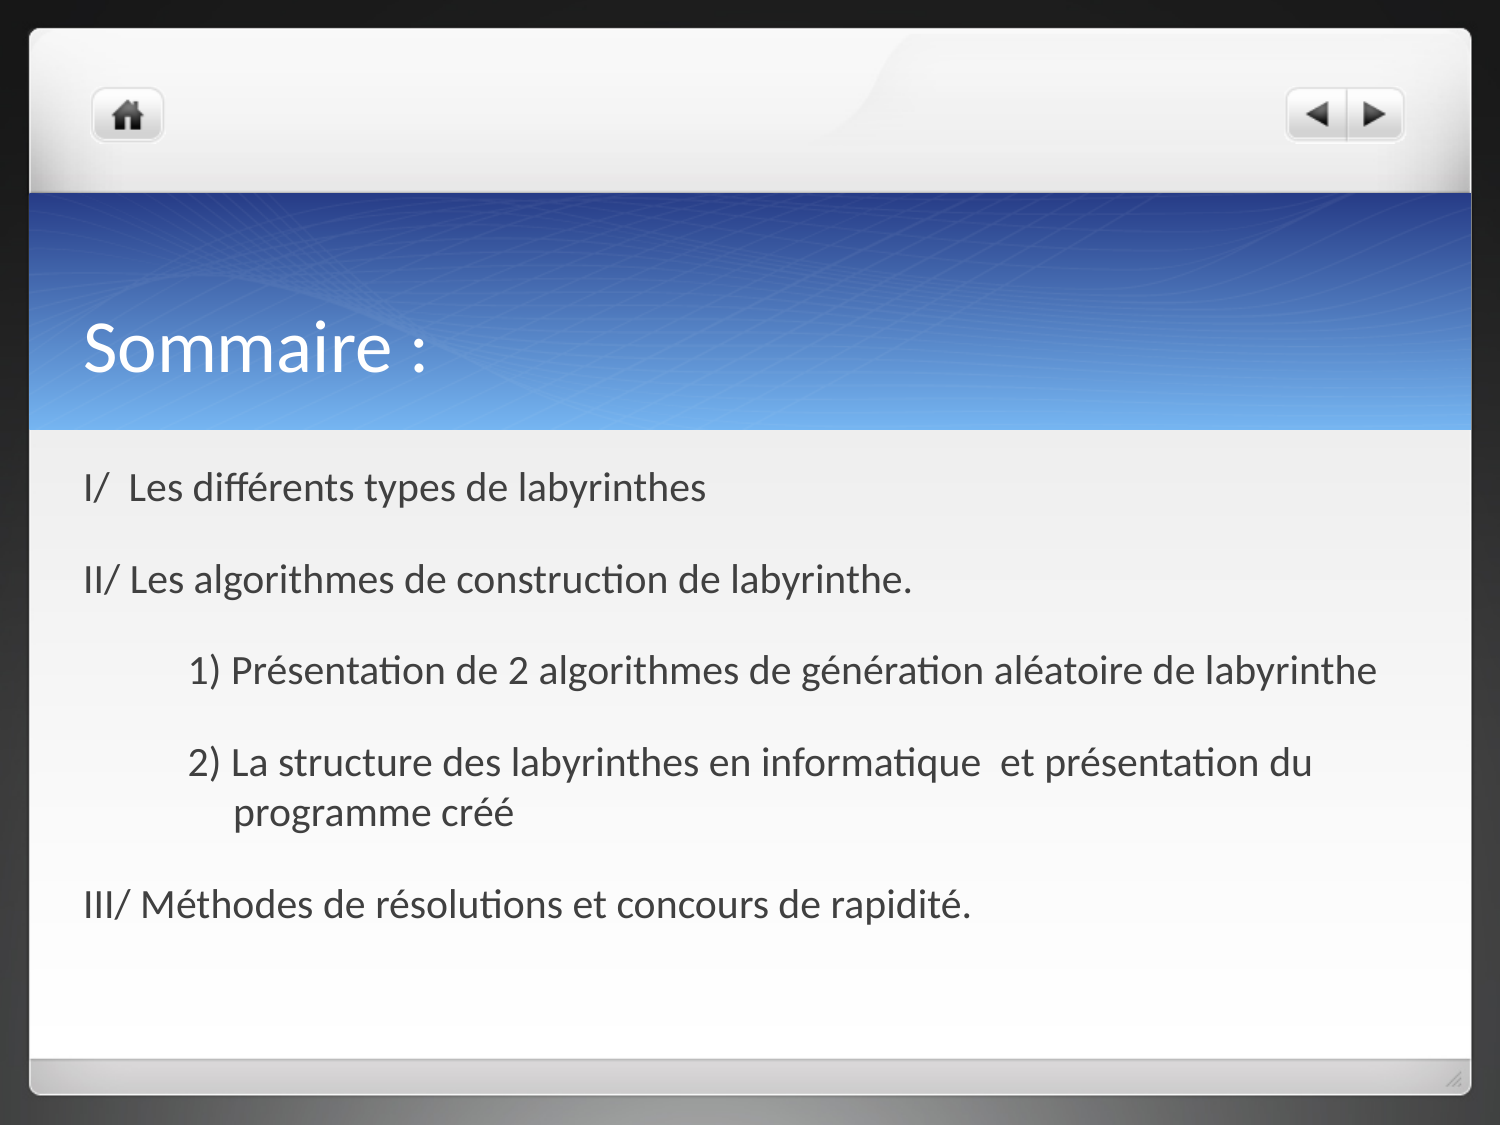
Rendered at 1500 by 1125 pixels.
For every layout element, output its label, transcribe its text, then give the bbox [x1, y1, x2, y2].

picture [0, 0, 1500, 1125]
title Sommaire : [68, 207, 1432, 395]
list I/ Les différents types de labyrinthes II/ Les algorithmes de construction de labyrinthe. 1) Présentation de 2 algorithmes de génération aléatoire de labyrinthe 2) La structure des labyrinthes en informatique et présentation du programme créé III/ Méthodes de résolutions et concours de rapidité. [68, 452, 1432, 1025]
